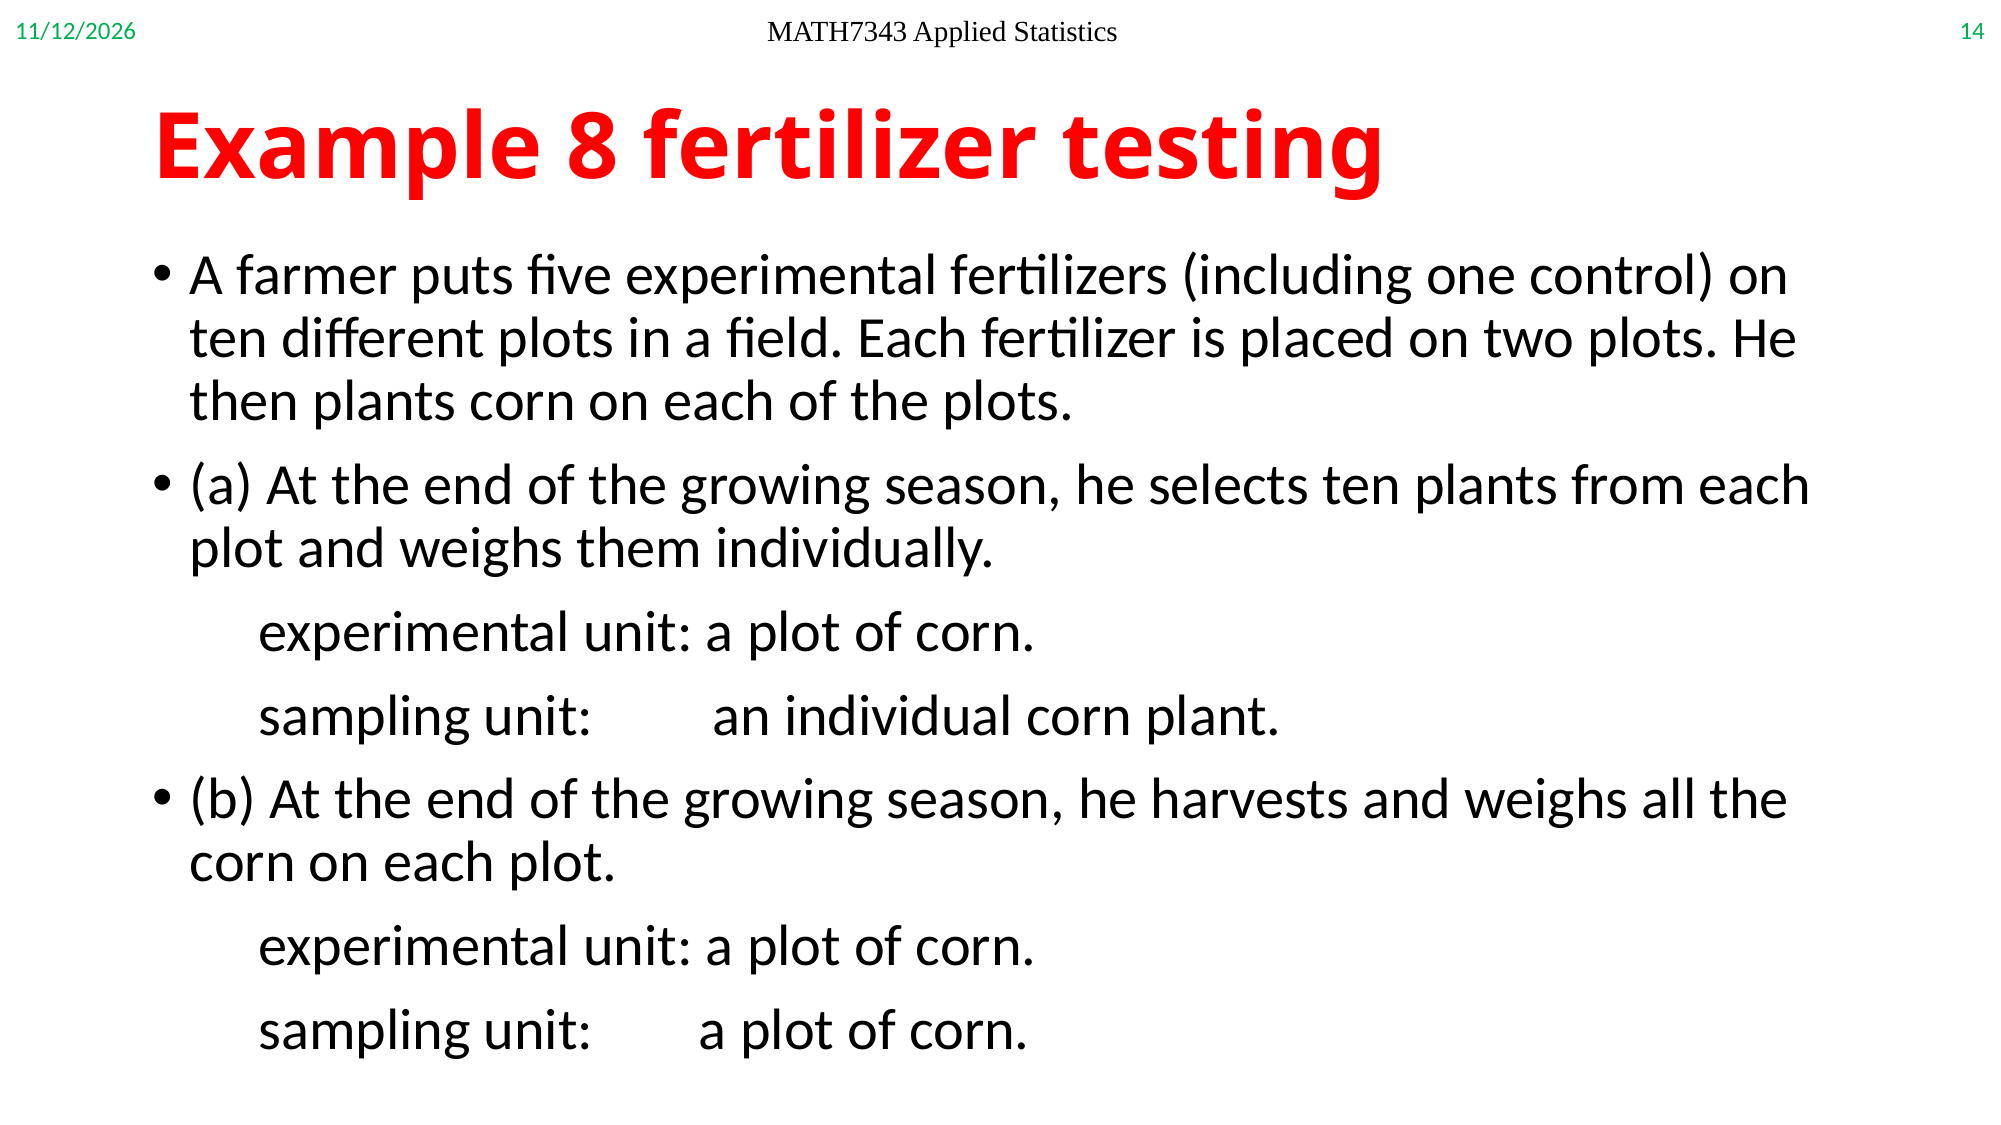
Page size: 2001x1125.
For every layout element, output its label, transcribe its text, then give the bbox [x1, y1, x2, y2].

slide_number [0, 0, 450, 60]
title Example 8 fertilizer testing [137, 59, 1863, 236]
list A farmer puts five experimental fertilizers (including one control) on ten different plots in a field. Each fertilizer is placed on two plots. He then plants corn on each of the plots. (a) At the end of the growing season, he selects ten plants from each plot and weighs them individually. experimental unit: a plot of corn. sampling unit: an individual corn plant. (b) At the end of the growing season, he harvests and weighs all the corn on each plot. experimental unit: a plot of corn. sampling unit: a plot of corn. [137, 236, 1863, 1085]
footer MATH7343 Applied Statistics [604, 0, 1280, 60]
slide_number 14 [1550, 0, 2000, 60]
